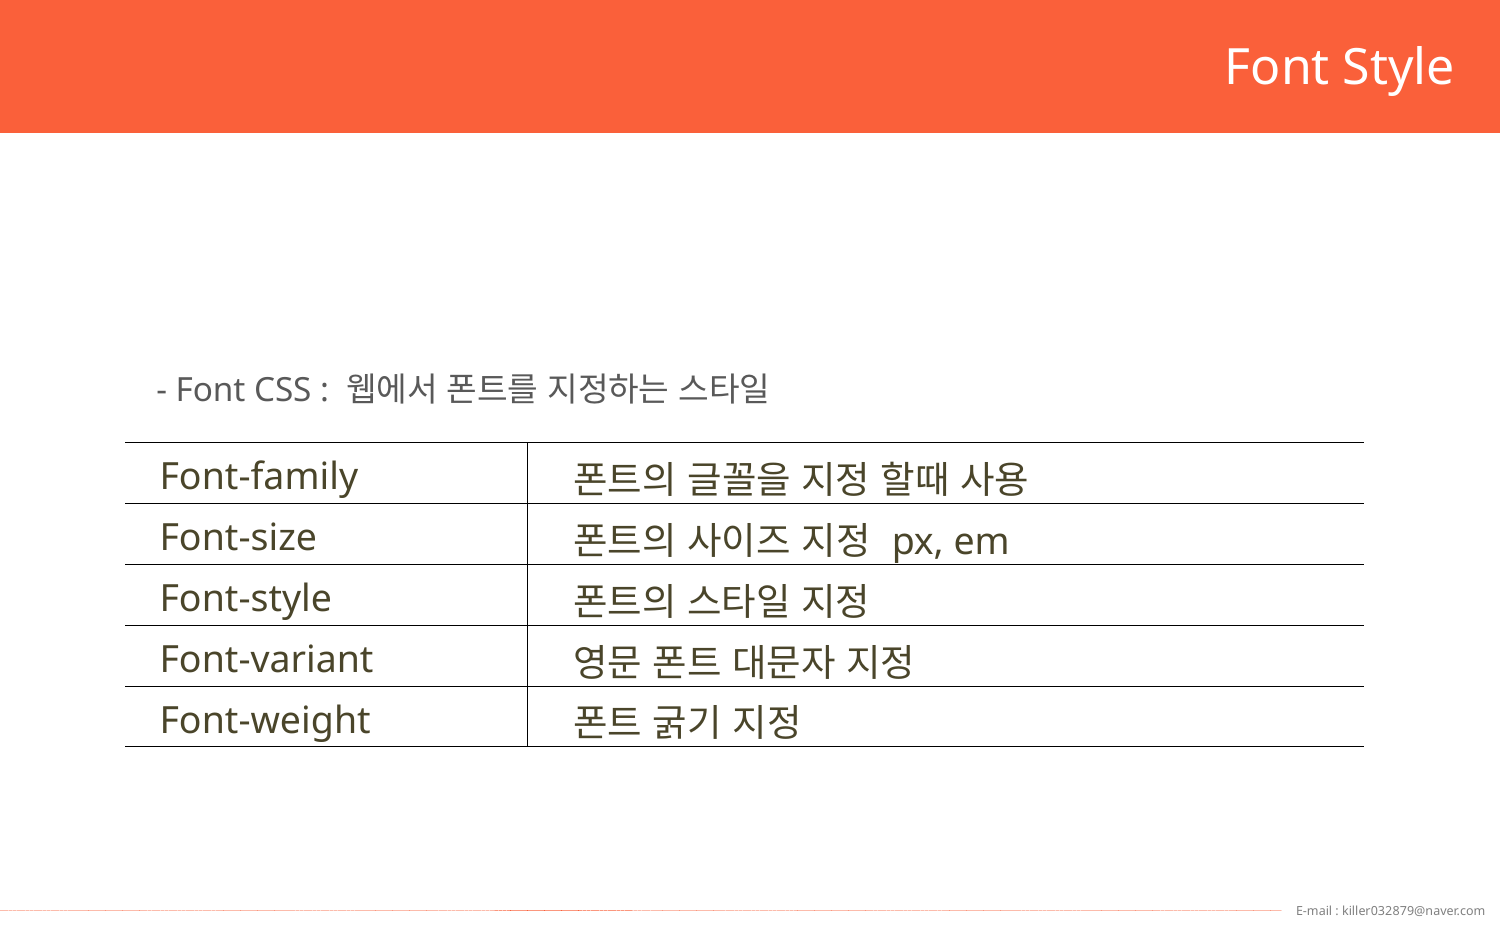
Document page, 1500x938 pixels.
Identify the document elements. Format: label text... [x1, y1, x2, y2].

table_cell Font-variant [125, 626, 527, 686]
table_cell 영문 폰트 대문자 지정 [528, 626, 1364, 686]
table_cell 폰트의 스타일 지정 [528, 565, 1364, 625]
text_box Font Style [1209, 27, 1470, 103]
picture [0, 133, 1500, 938]
table_header Font-family [125, 443, 527, 503]
table_cell 폰트의 사이즈 지정 px, em [528, 504, 1364, 564]
table_cell Font-size [125, 504, 527, 564]
table_cell 폰트 굵기 지정 [528, 687, 1364, 746]
table_header 폰트의 글꼴을 지정 할때 사용 [528, 443, 1364, 503]
text_box - Font CSS : 웹에서 폰트를 지정하는 스타일 [141, 361, 786, 416]
table_cell Font-weight [125, 687, 527, 746]
table_cell Font-style [125, 565, 527, 625]
